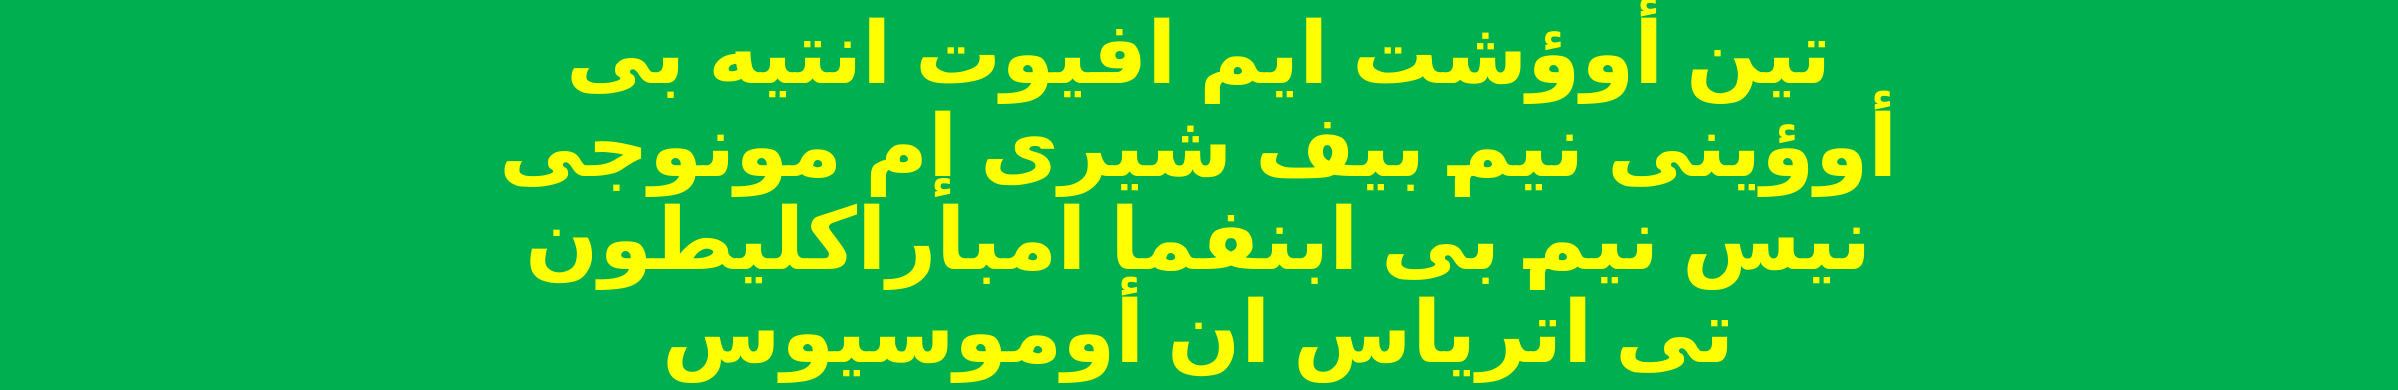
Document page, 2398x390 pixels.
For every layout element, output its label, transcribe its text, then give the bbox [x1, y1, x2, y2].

list تين أوؤشت ايم افيوت انتيه بى أوؤينى نيم بيف شيرى إم مونوجى نيس نيم بى ابنفما امباراكليطون تى اترياس ان أوموسيوس [0, 0, 2398, 390]
